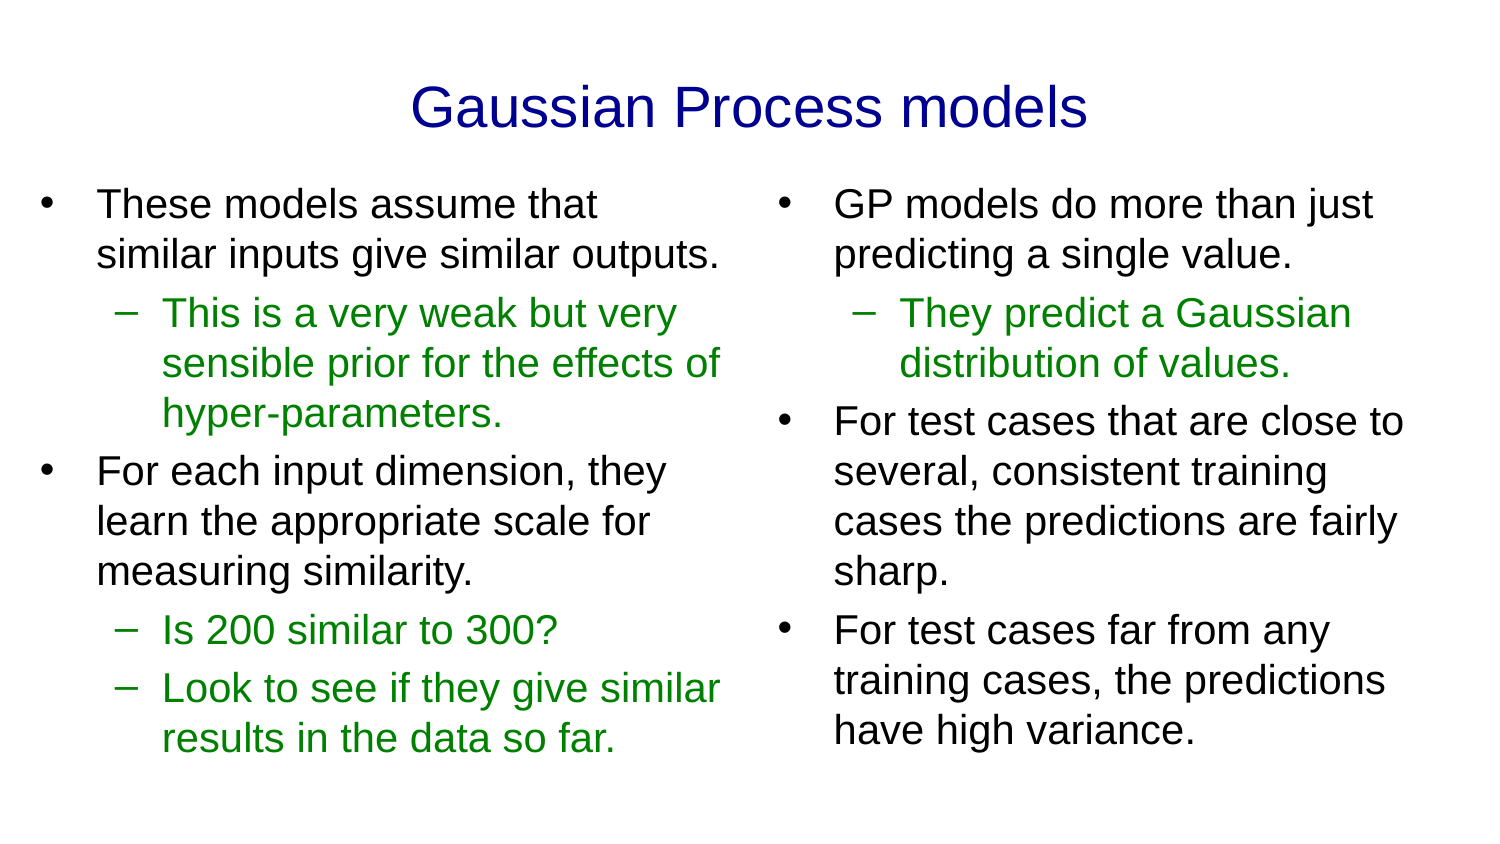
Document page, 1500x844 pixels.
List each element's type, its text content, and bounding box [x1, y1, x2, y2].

list These models assume that similar inputs give similar outputs. This is a very weak but very sensible prior for the effects of hyper-parameters. For each input dimension, they learn the appropriate scale for measuring similarity. Is 200 similar to 300? Look to see if they give similar results in the data so far. [24, 169, 738, 727]
list GP models do more than just predicting a single value. They predict a Gaussian distribution of values. For test cases that are close to several, consistent training cases the predictions are fairly sharp. For test cases far from any training cases, the predictions have high variance. [762, 169, 1425, 727]
title Gaussian Process models [75, 33, 1425, 175]
